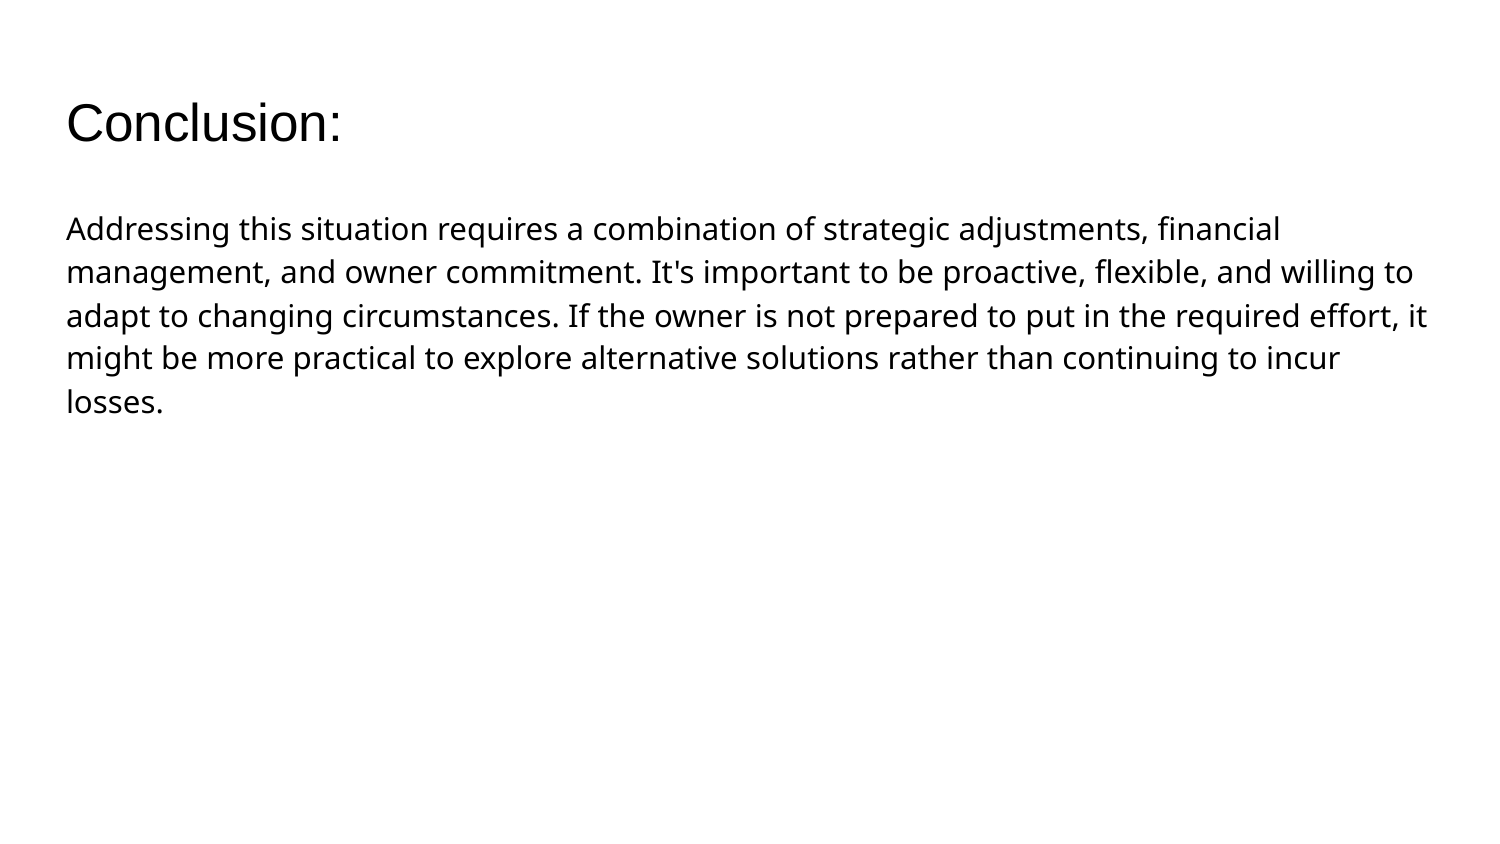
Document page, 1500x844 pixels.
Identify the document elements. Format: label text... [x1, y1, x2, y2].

list Addressing this situation requires a combination of strategic adjustments, financial management, and owner commitment. It's important to be proactive, flexible, and willing to adapt to changing circumstances. If the owner is not prepared to put in the required effort, it might be more practical to explore alternative solutions rather than continuing to incur losses. [51, 189, 1449, 750]
title Conclusion: [51, 72, 1449, 167]
